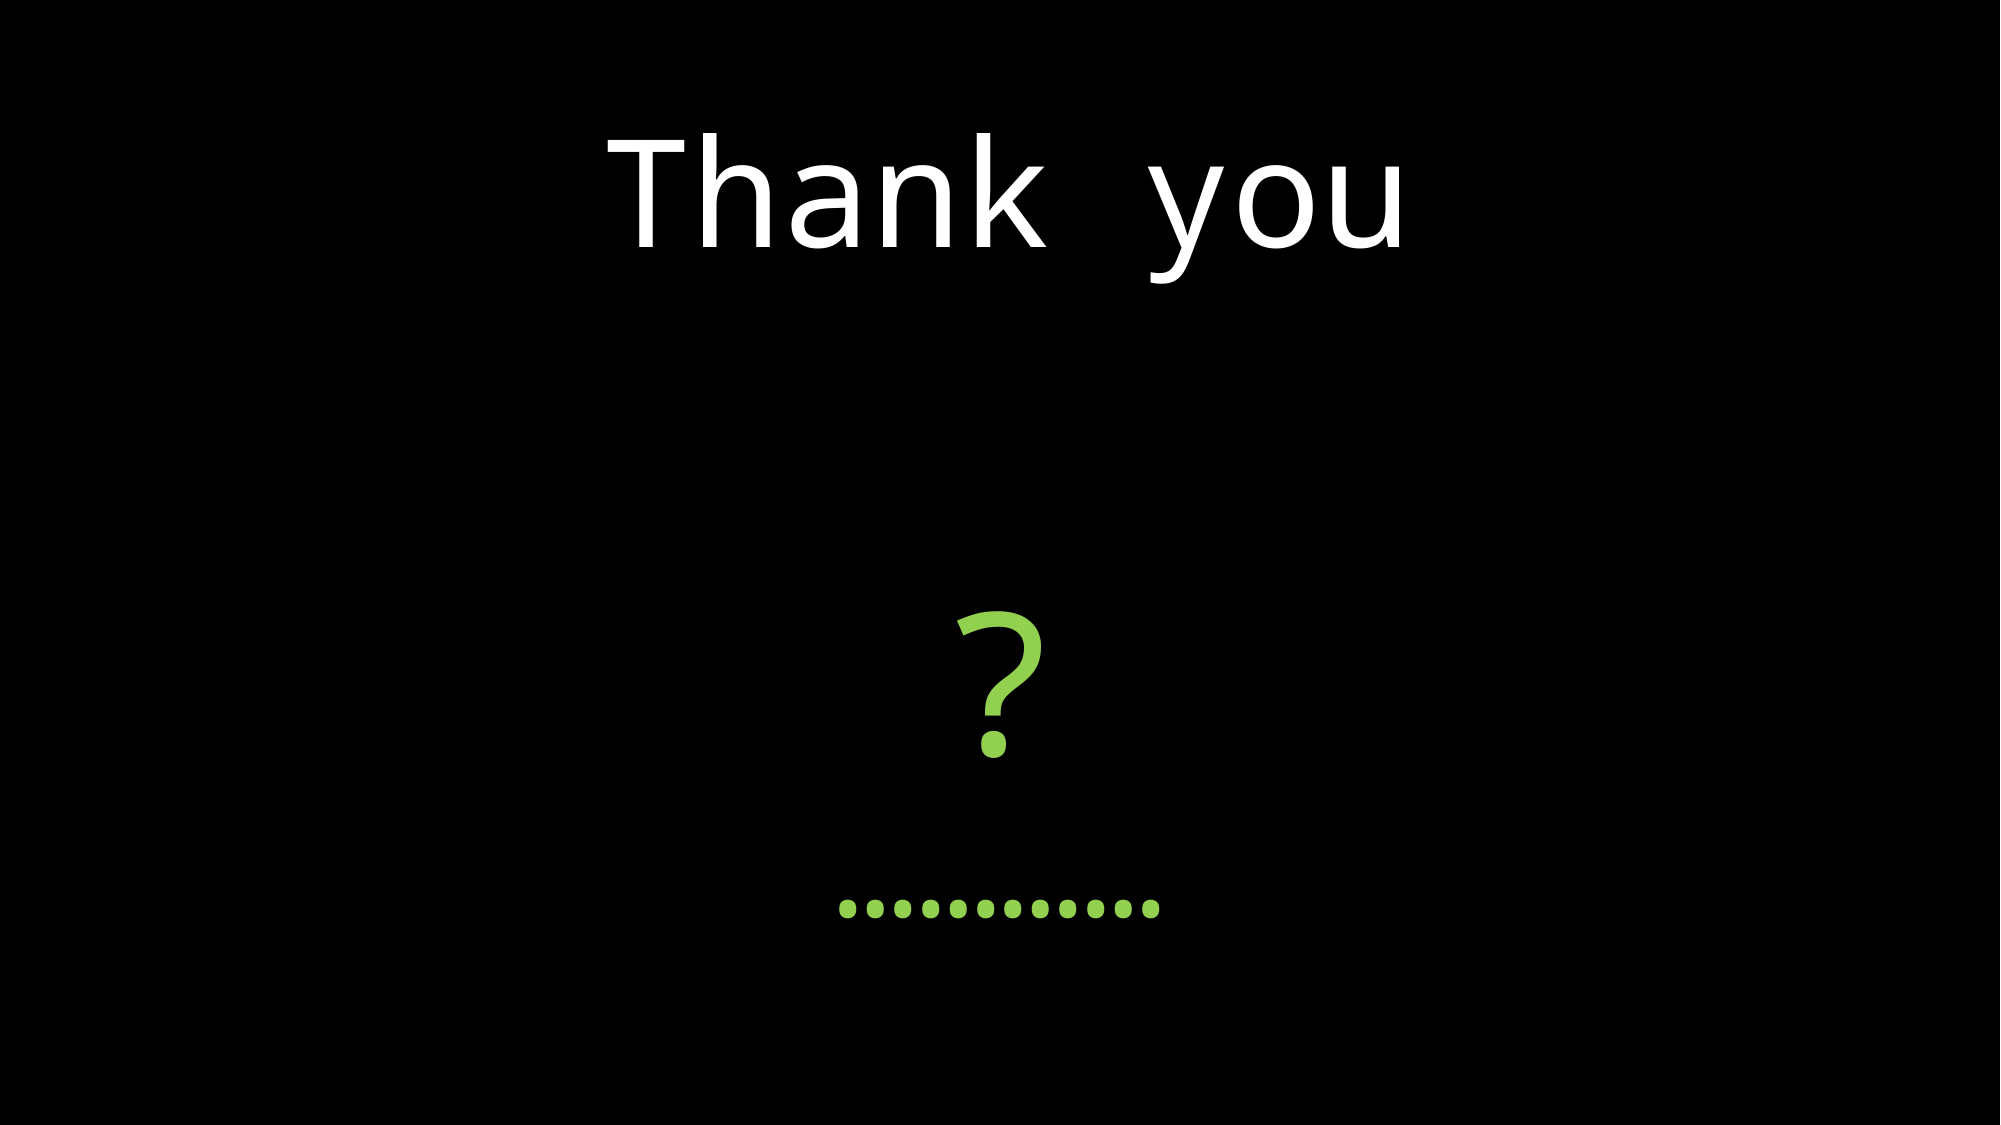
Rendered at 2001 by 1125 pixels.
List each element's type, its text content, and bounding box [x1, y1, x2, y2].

list ? ………… [249, 262, 1750, 775]
title Thank you [256, 0, 1756, 288]
